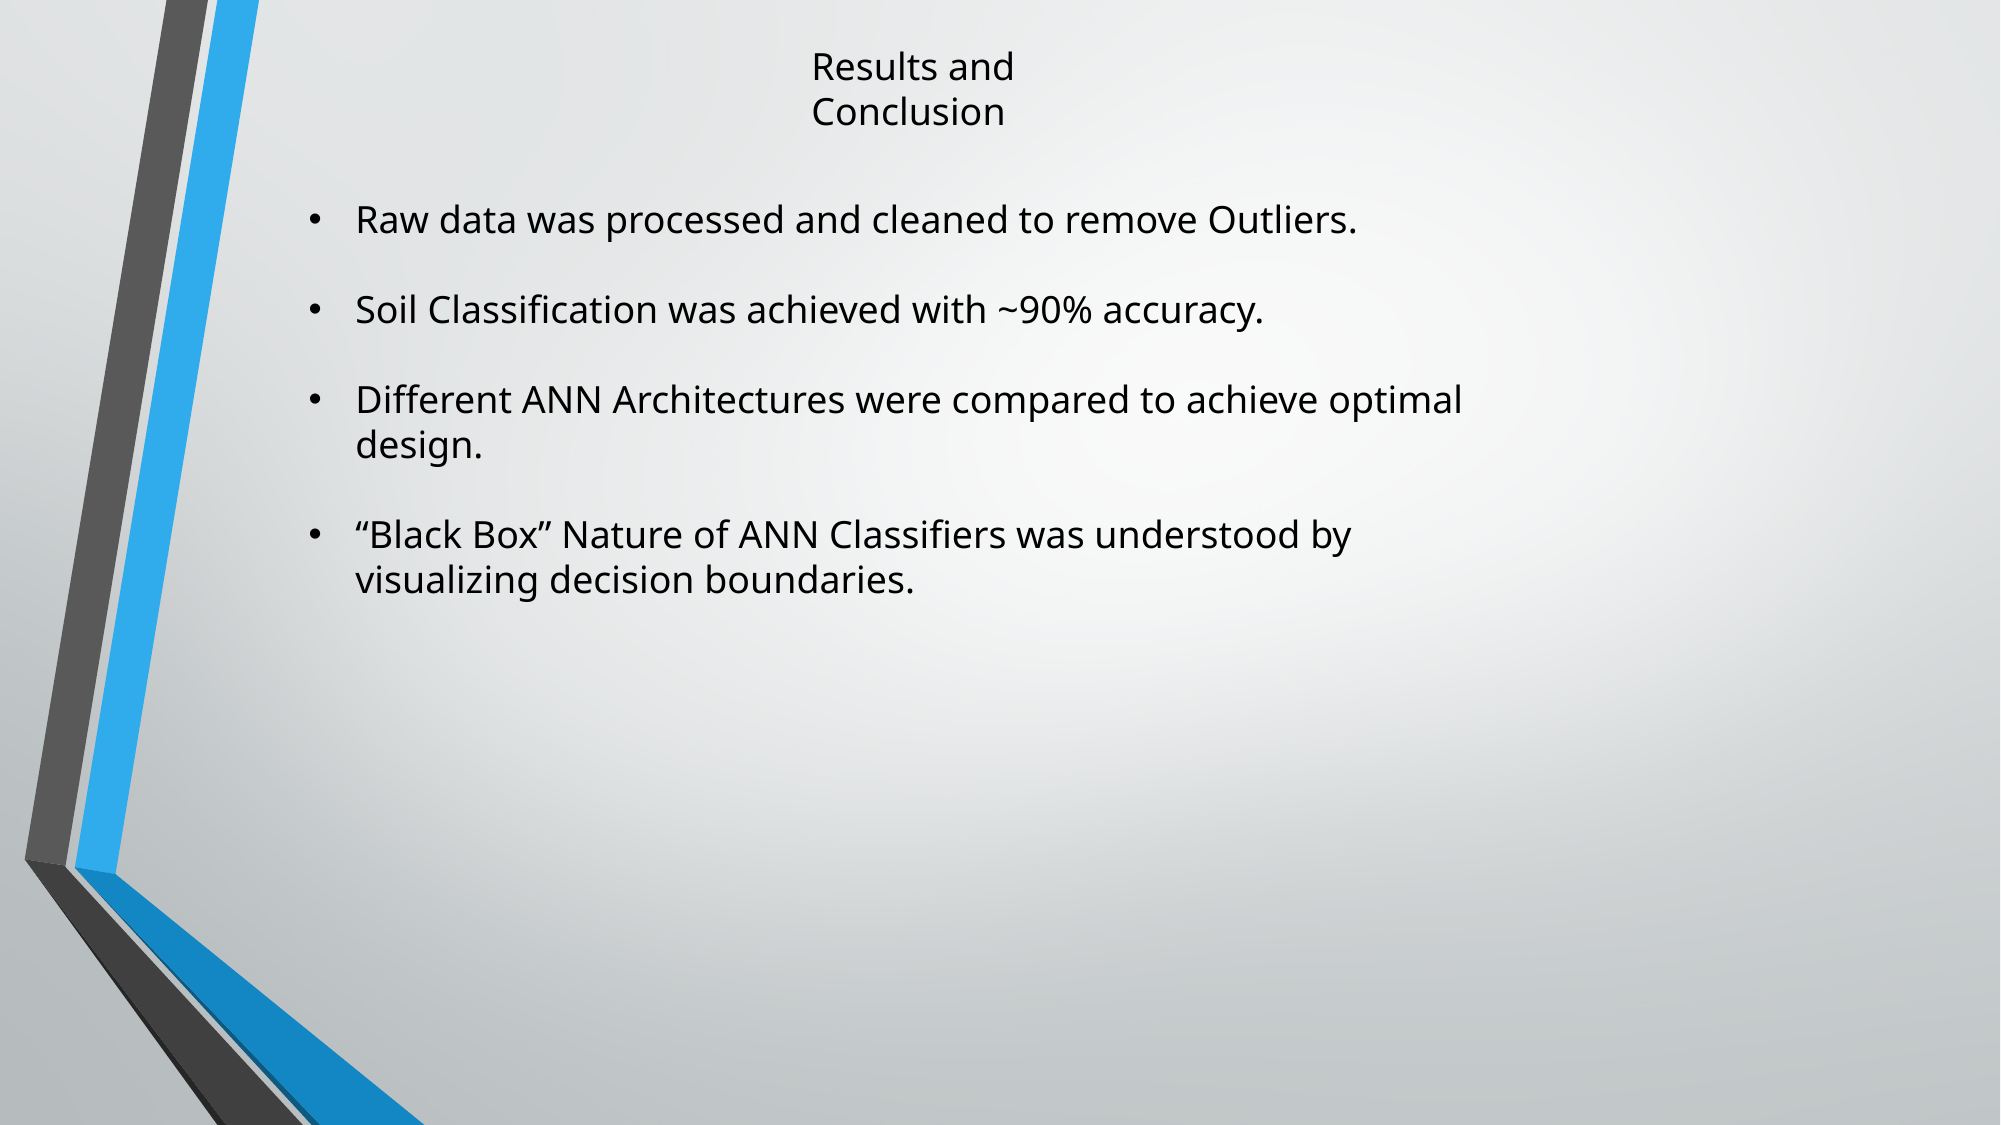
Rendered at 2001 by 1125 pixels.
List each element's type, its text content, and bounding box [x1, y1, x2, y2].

text_box Results and Conclusion [796, 35, 1204, 140]
text_box Raw data was processed and cleaned to remove Outliers. Soil Classification was achieved with ~90% accuracy. Different ANN Architectures were compared to achieve optimal design. “Black Box” Nature of ANN Classifiers was understood by visualizing decision boundaries. [293, 188, 1488, 698]
